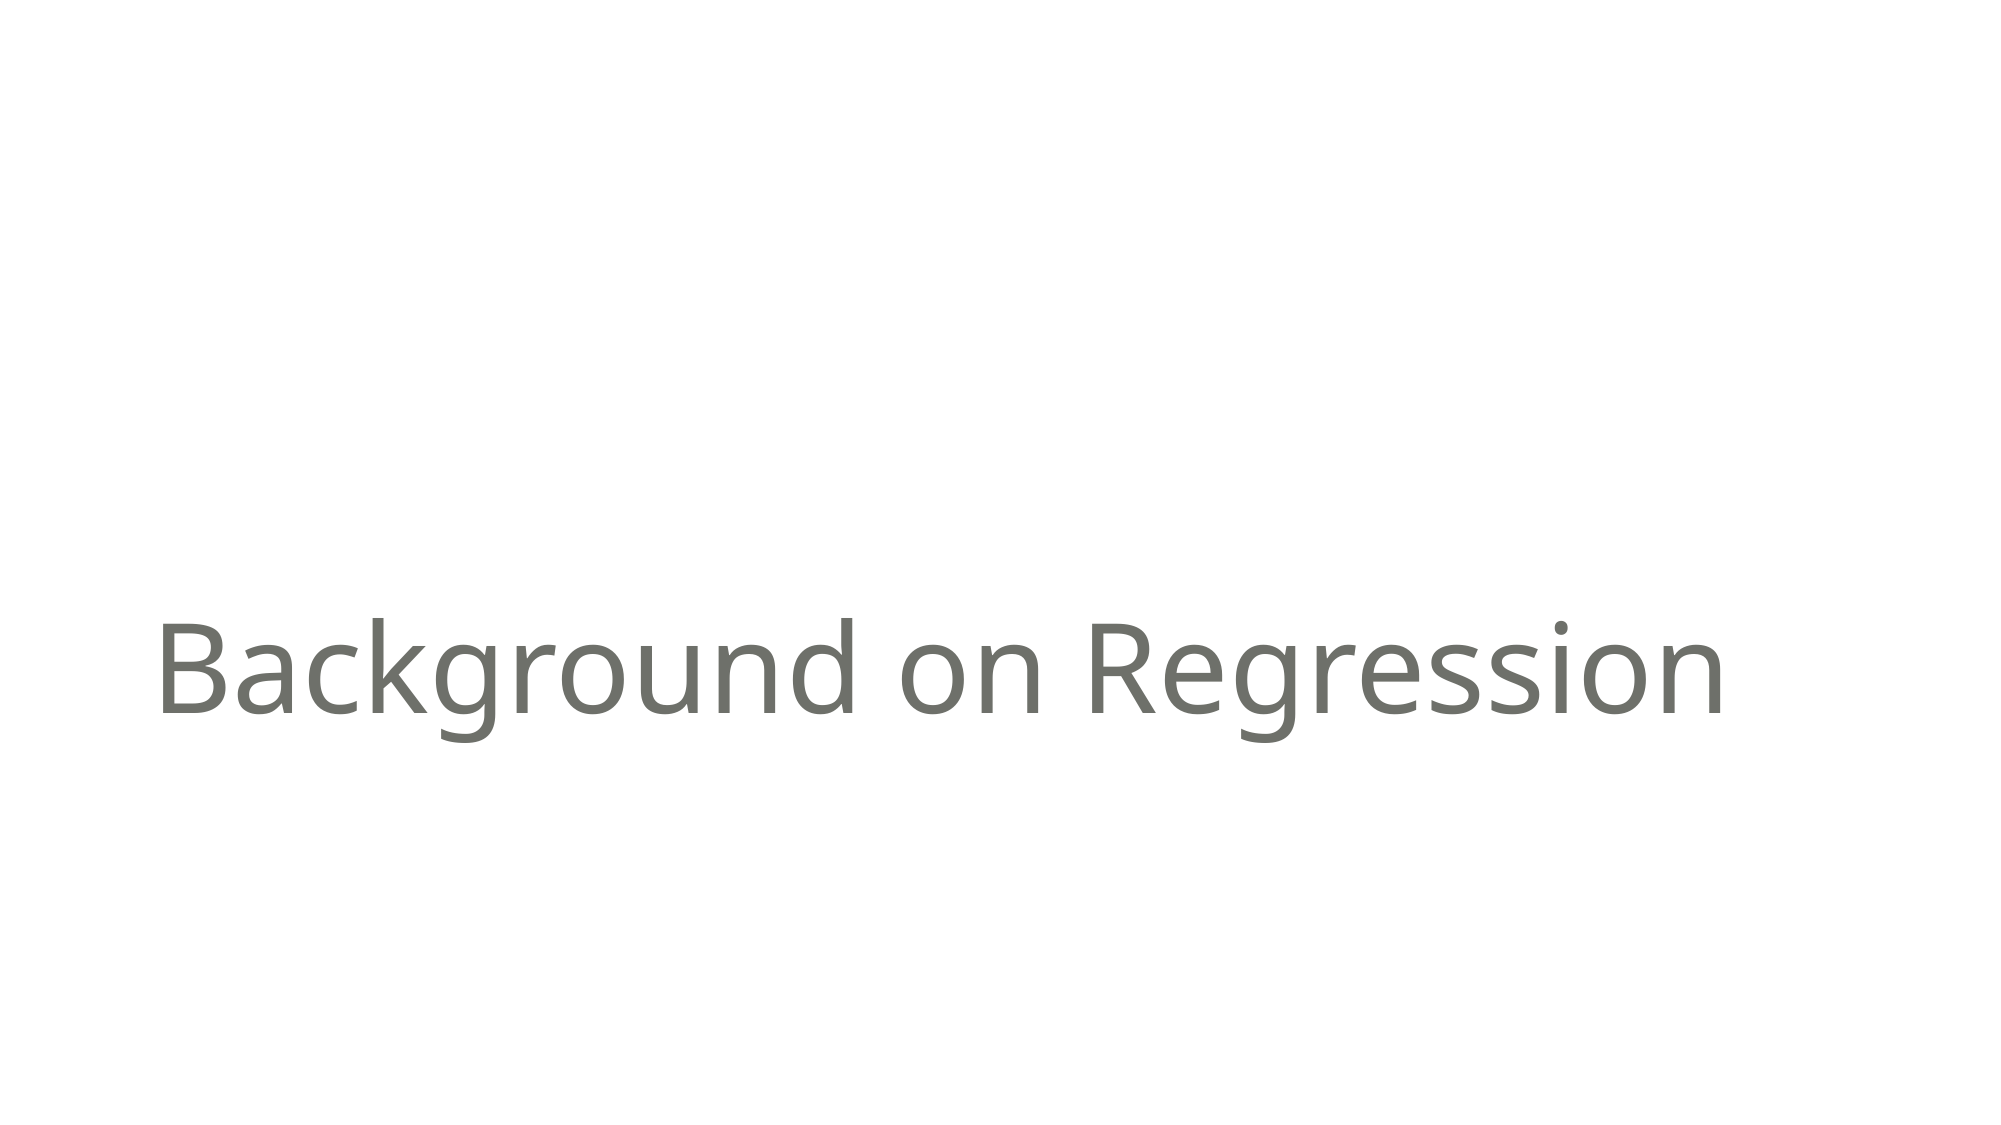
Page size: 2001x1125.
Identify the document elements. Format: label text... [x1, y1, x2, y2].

title Background on Regression [136, 280, 1862, 749]
